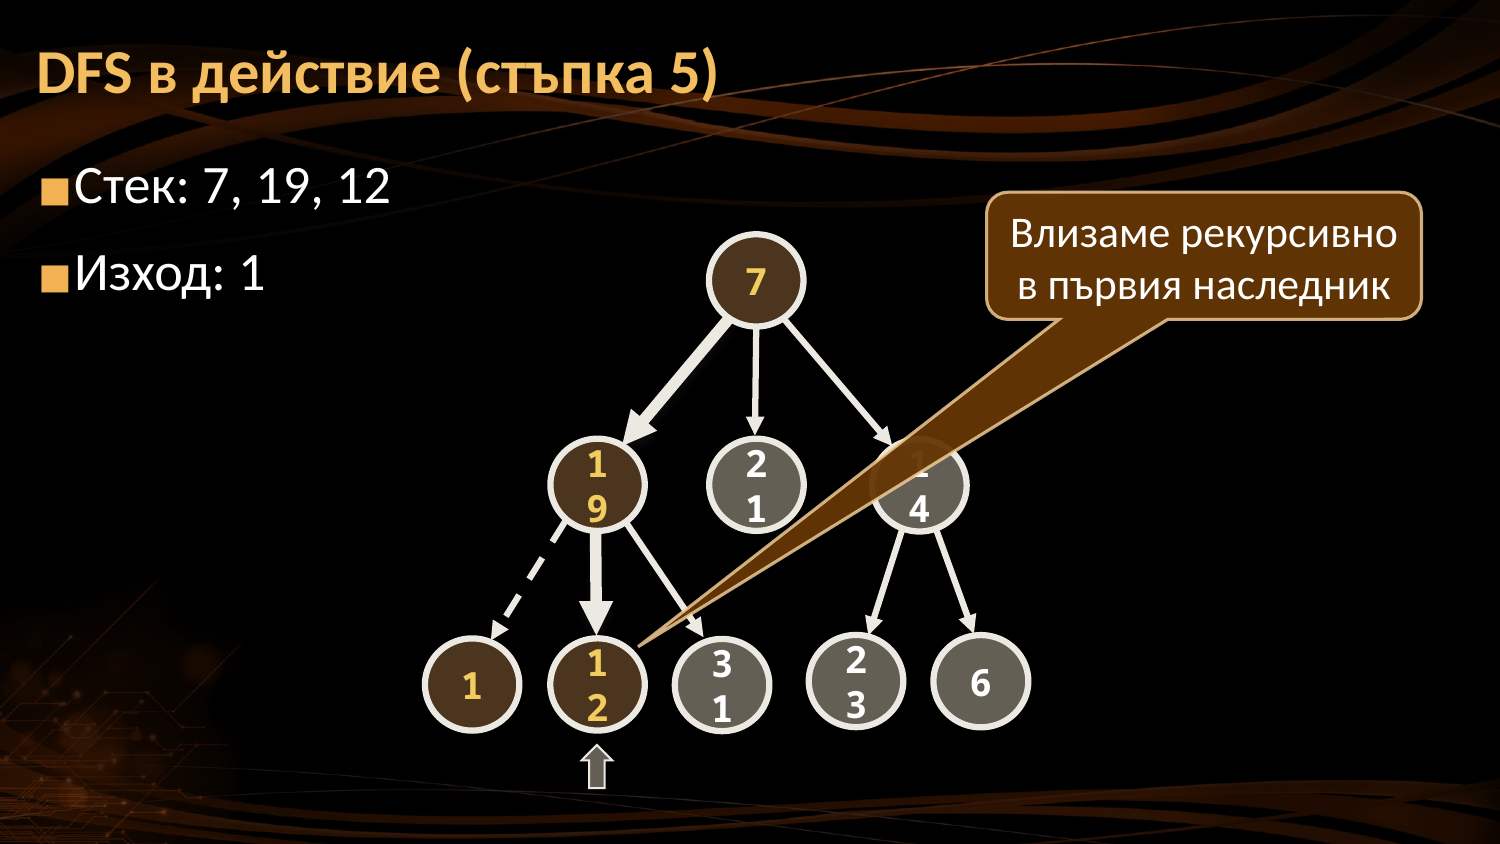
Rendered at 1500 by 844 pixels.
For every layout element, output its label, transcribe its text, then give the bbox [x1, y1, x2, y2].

text_box [581, 745, 613, 789]
list Стек: 7, 19, 12 Изход: 1 [23, 141, 1477, 827]
picture [0, 0, 1500, 844]
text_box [424, 234, 1029, 732]
text_box Влизаме рекурсивно в първия наследник [986, 192, 1422, 404]
title DFS в действие (стъпка 5) [23, 4, 1202, 142]
